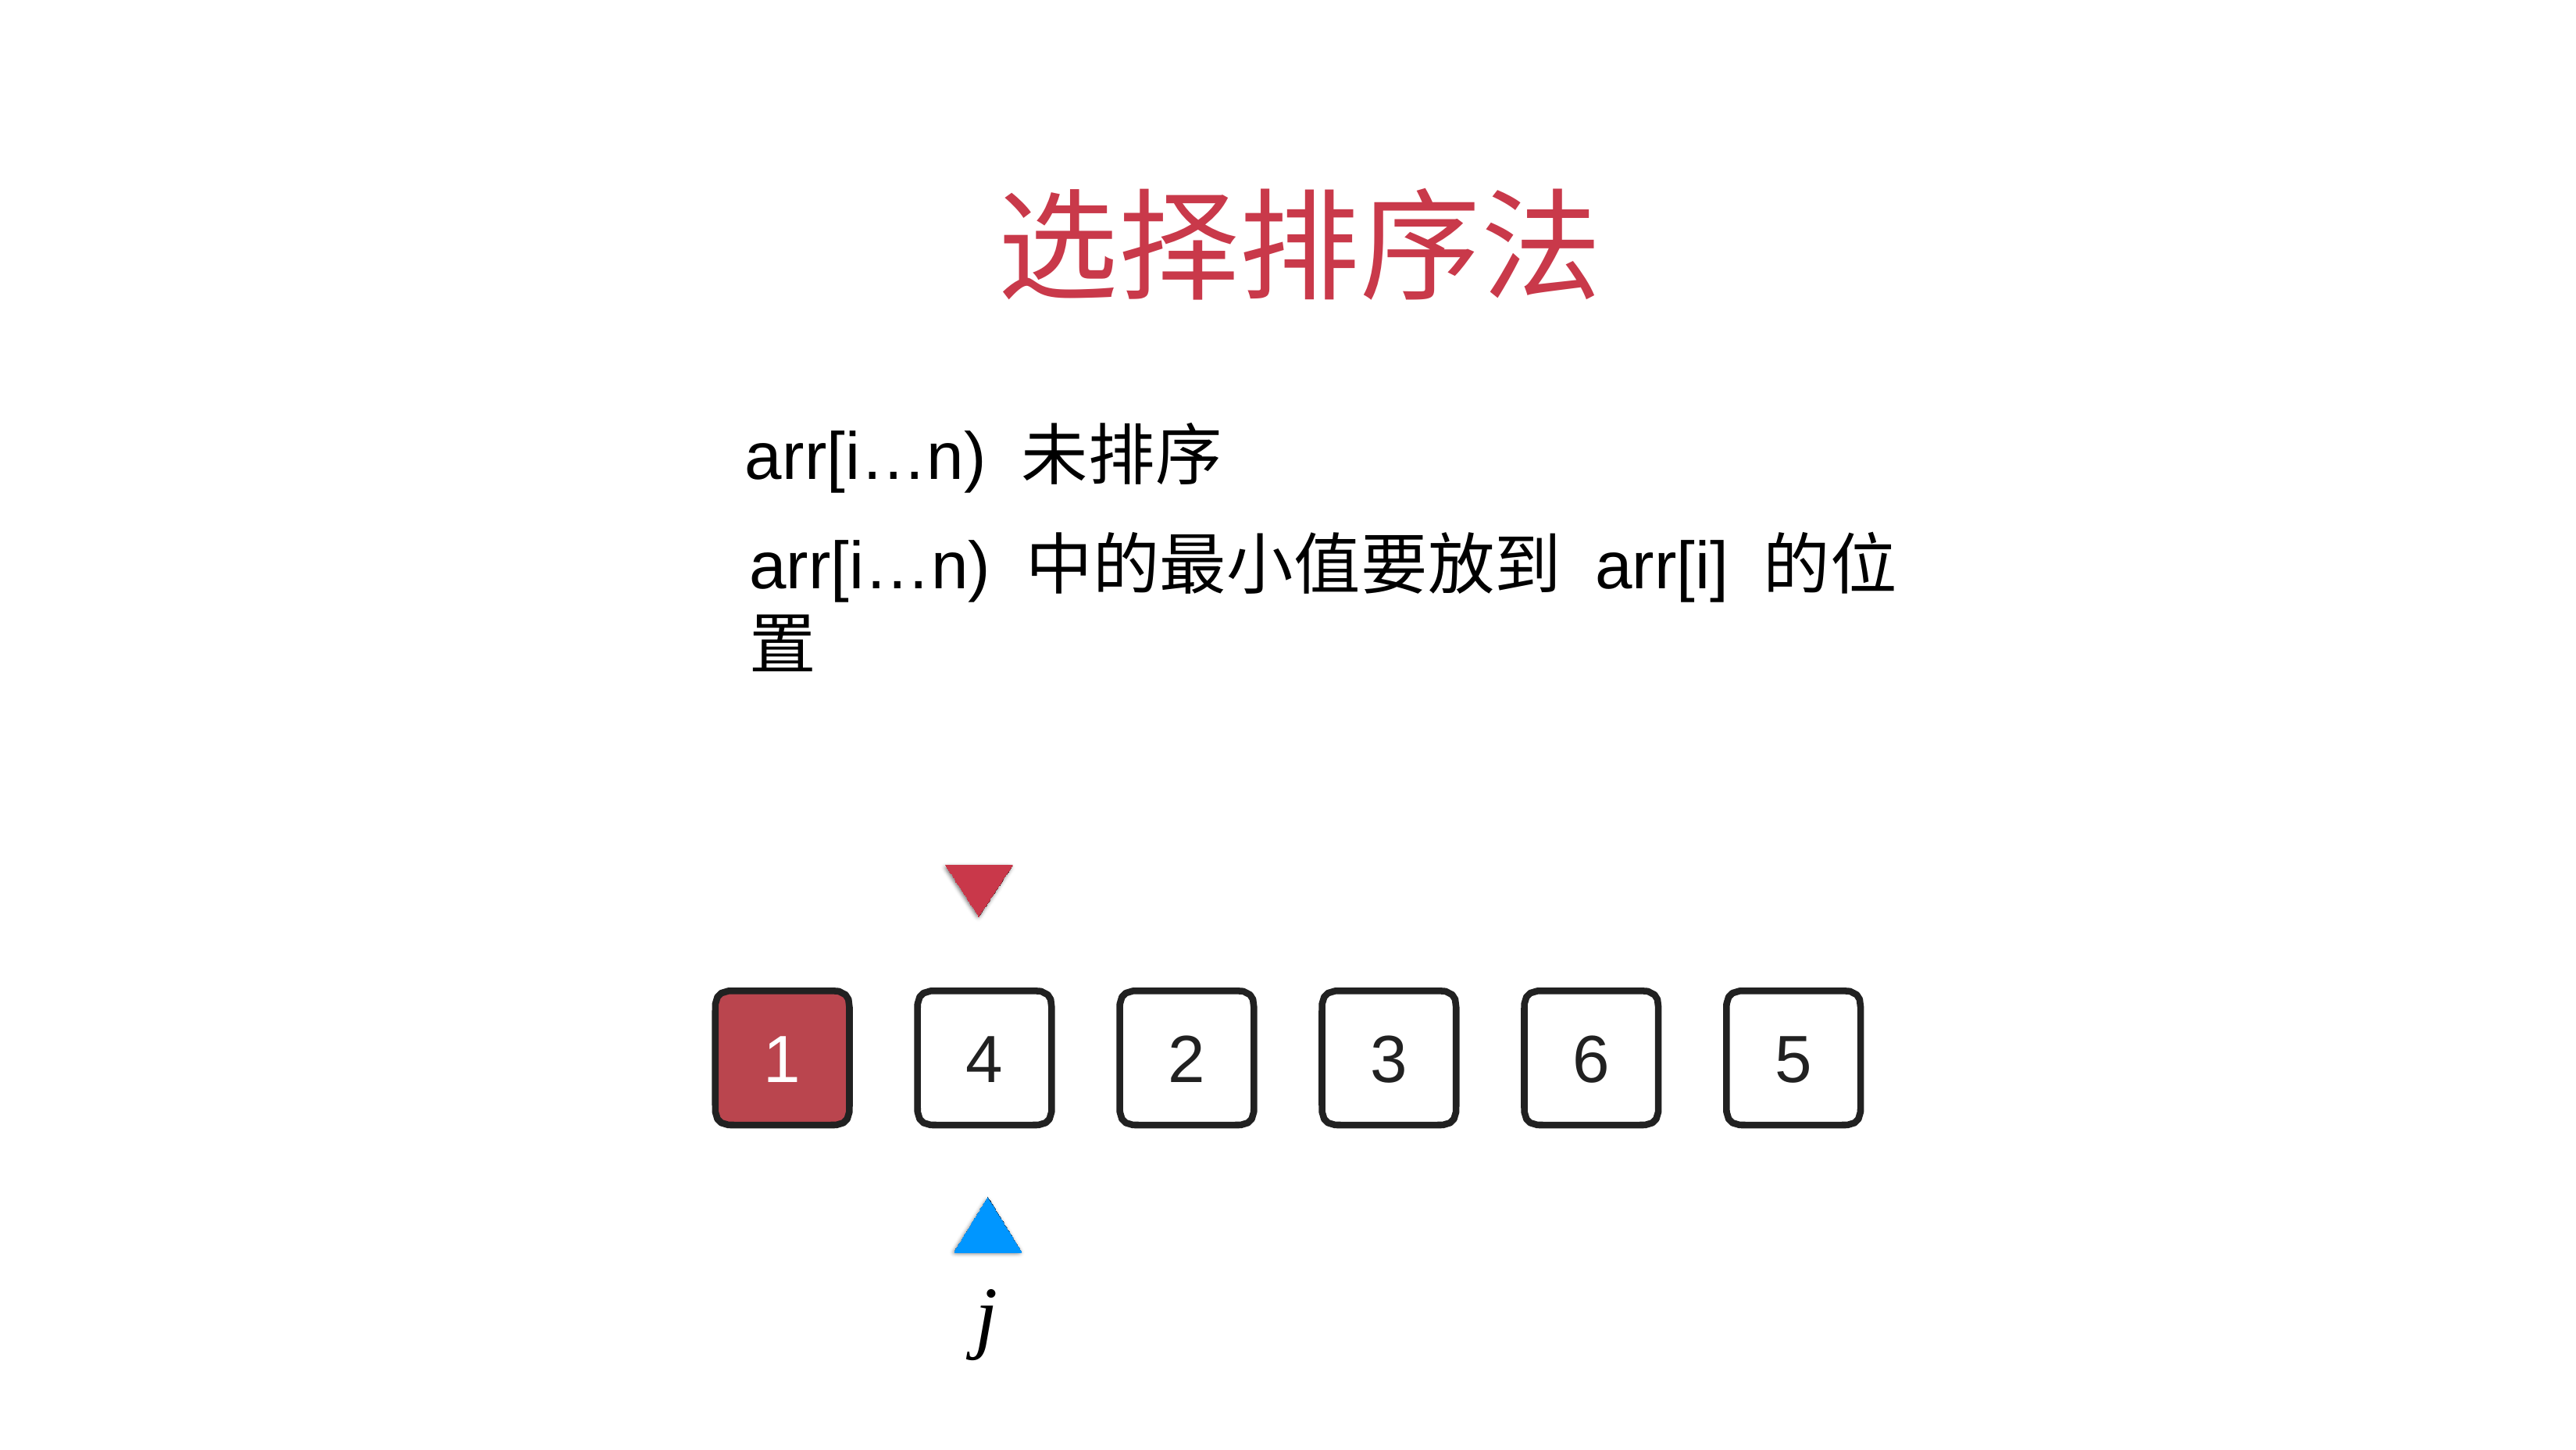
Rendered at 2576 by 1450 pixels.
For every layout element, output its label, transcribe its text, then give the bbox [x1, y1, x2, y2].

text_box [948, 1195, 1026, 1259]
text_box [1322, 991, 1457, 1126]
text_box 2 [1166, 1013, 1208, 1096]
text_box 3 [1368, 1013, 1410, 1096]
text_box 1 [762, 1013, 803, 1096]
text_box [944, 864, 1013, 918]
text_box 5 [1773, 1013, 1814, 1096]
text_box [1726, 991, 1861, 1126]
text_box 6 [1571, 1013, 1612, 1096]
text_box [952, 1196, 1022, 1253]
text_box arr[i…n) 未排序 arr[i…n) 中的最⼩值要放到 arr[i] 的位置 [743, 382, 1921, 682]
text_box [1524, 991, 1659, 1126]
title 选择排序法 [972, 168, 1604, 382]
text_box j [973, 1257, 1000, 1360]
text_box [715, 991, 850, 1126]
text_box [917, 991, 1052, 1126]
text_box 4 [964, 1013, 1005, 1096]
text_box [1119, 991, 1254, 1126]
text_box [940, 862, 1017, 924]
